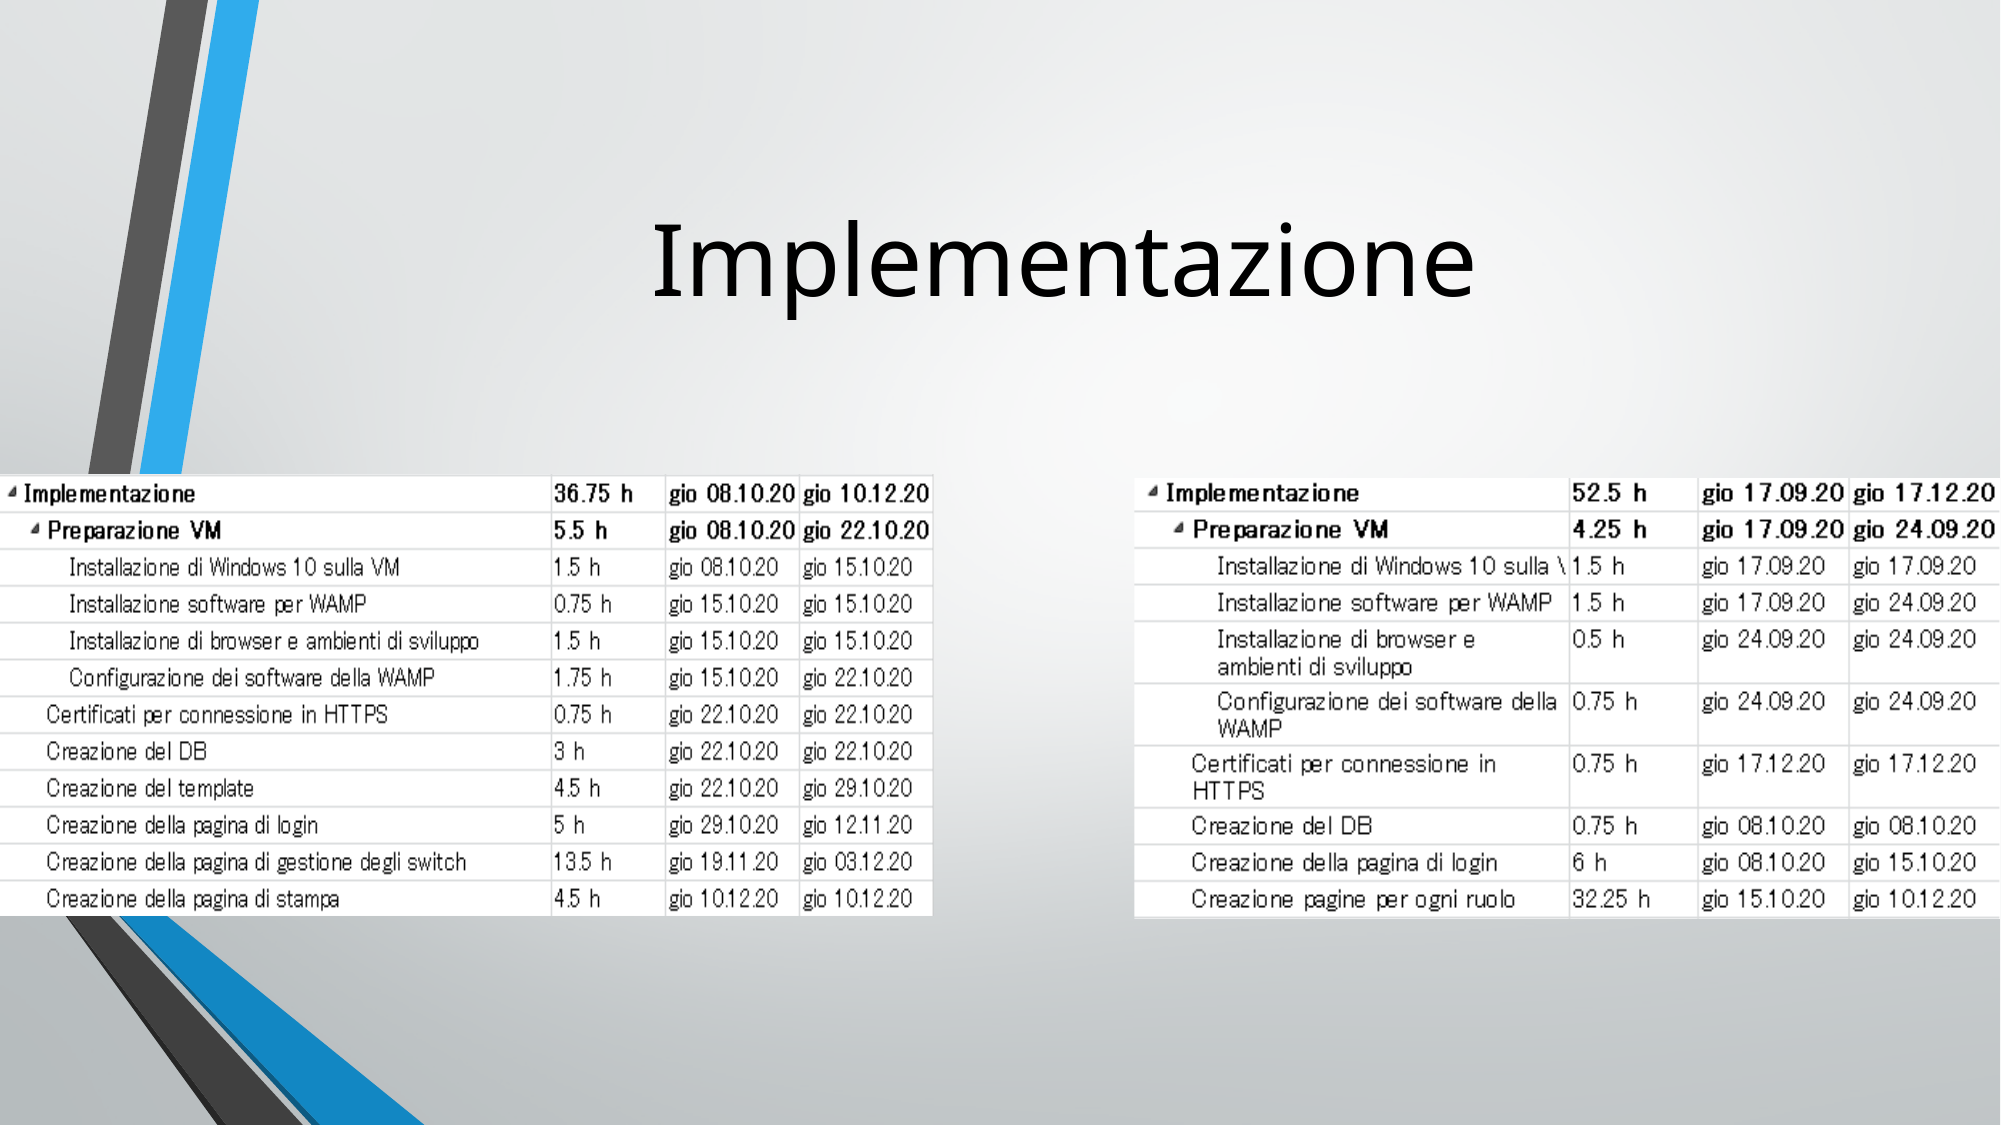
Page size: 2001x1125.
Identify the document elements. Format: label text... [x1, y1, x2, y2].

title Implementazione [243, 112, 1887, 400]
picture [0, 474, 934, 916]
picture [1134, 477, 2000, 919]
